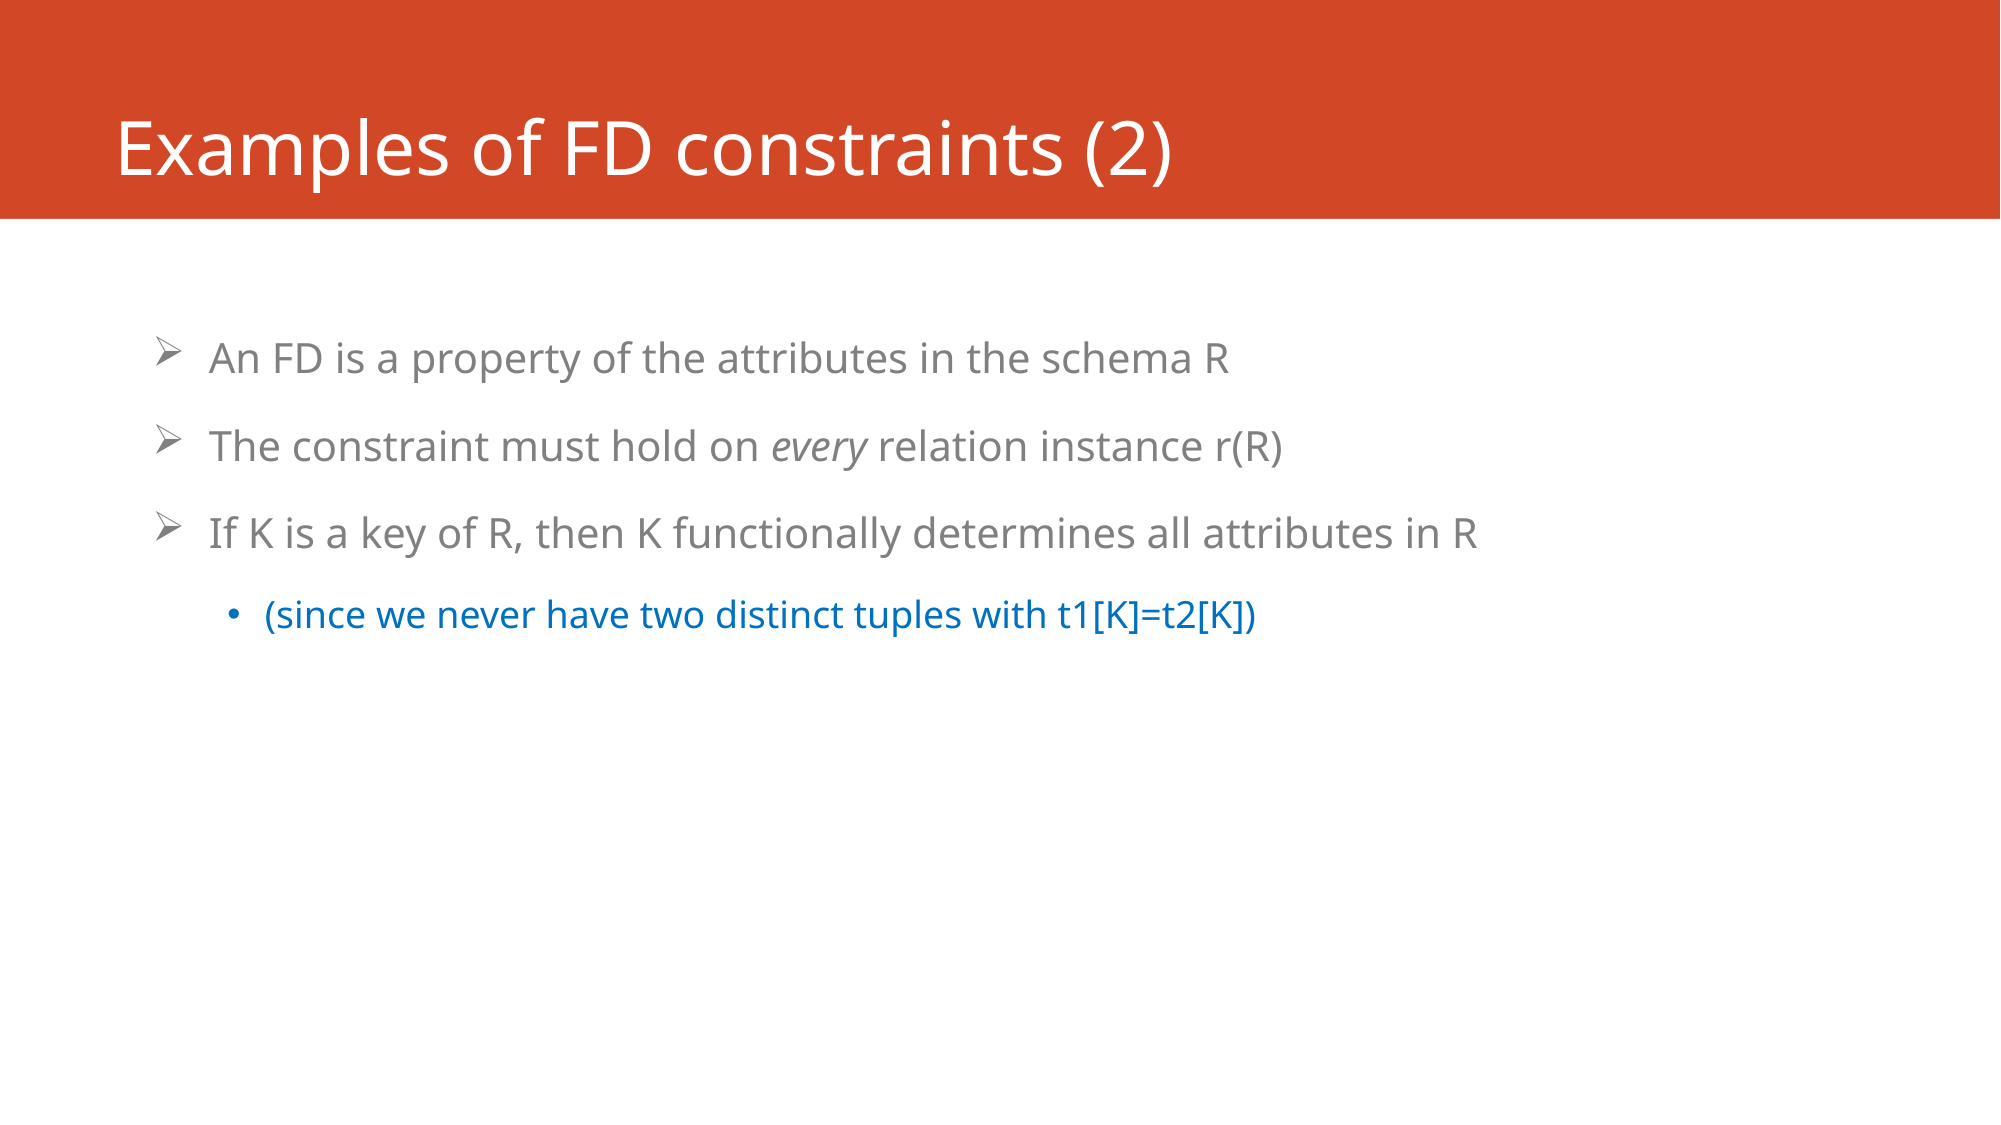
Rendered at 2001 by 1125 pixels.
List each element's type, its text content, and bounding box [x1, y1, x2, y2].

list An FD is a property of the attributes in the schema R The constraint must hold on every relation instance r(R) If K is a key of R, then K functionally determines all attributes in R (since we never have two distinct tuples with t1[K]=t2[K]) [137, 299, 1863, 1014]
title Examples of FD constraints (2) [99, 0, 1863, 199]
